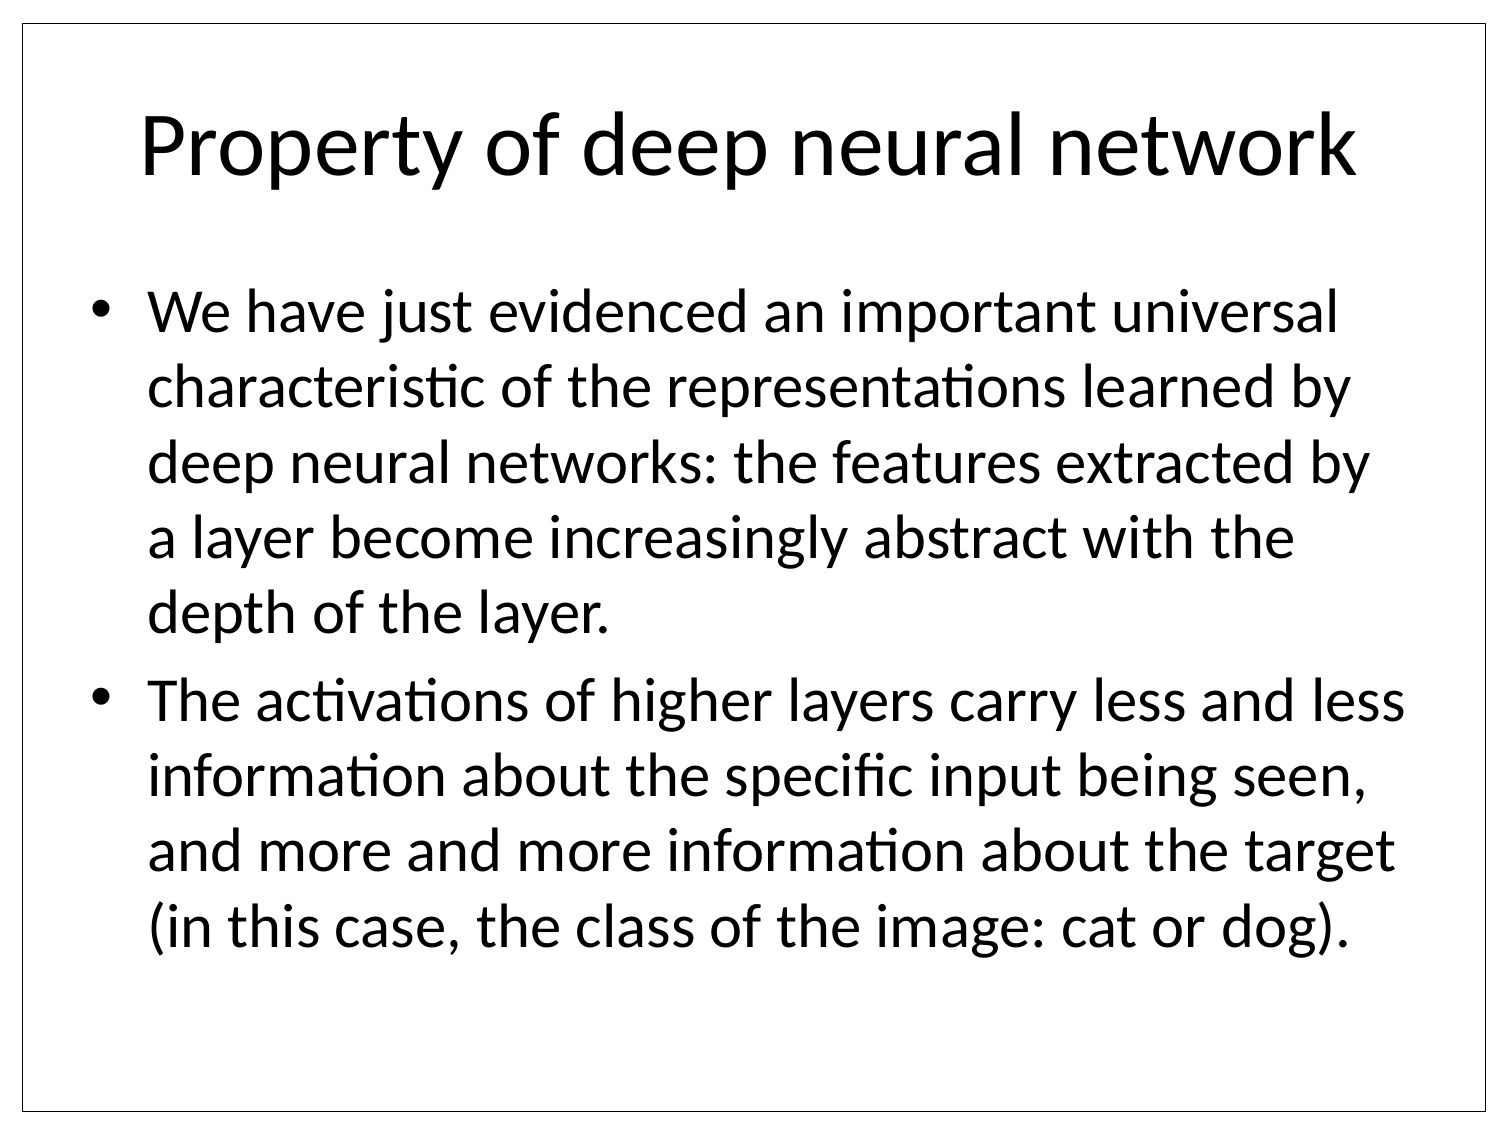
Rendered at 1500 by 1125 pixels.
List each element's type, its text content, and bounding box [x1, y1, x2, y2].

title Property of deep neural network [75, 45, 1425, 233]
list We have just evidenced an important universal characteristic of the representations learned by deep neural networks: the features extracted by a layer become increasingly abstract with the depth of the layer. The activations of higher layers carry less and less information about the specific input being seen, and more and more information about the target (in this case, the class of the image: cat or dog). [75, 262, 1425, 1005]
